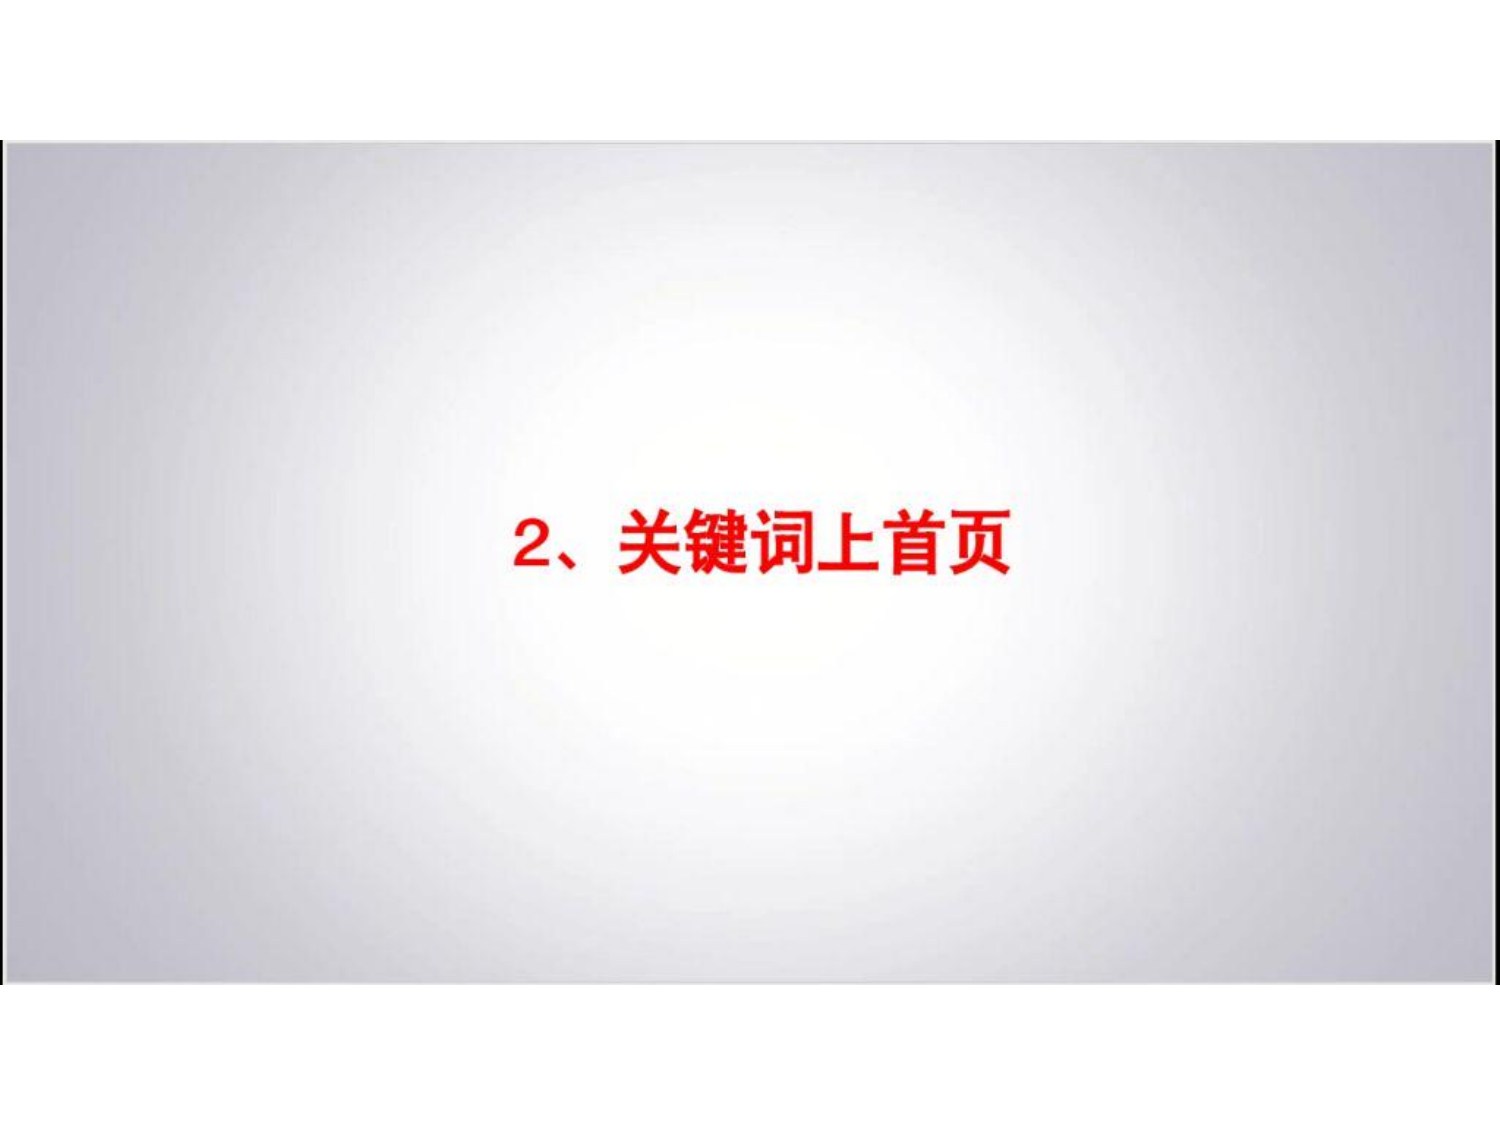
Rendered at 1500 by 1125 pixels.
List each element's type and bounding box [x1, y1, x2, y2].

picture [0, 140, 1500, 985]
